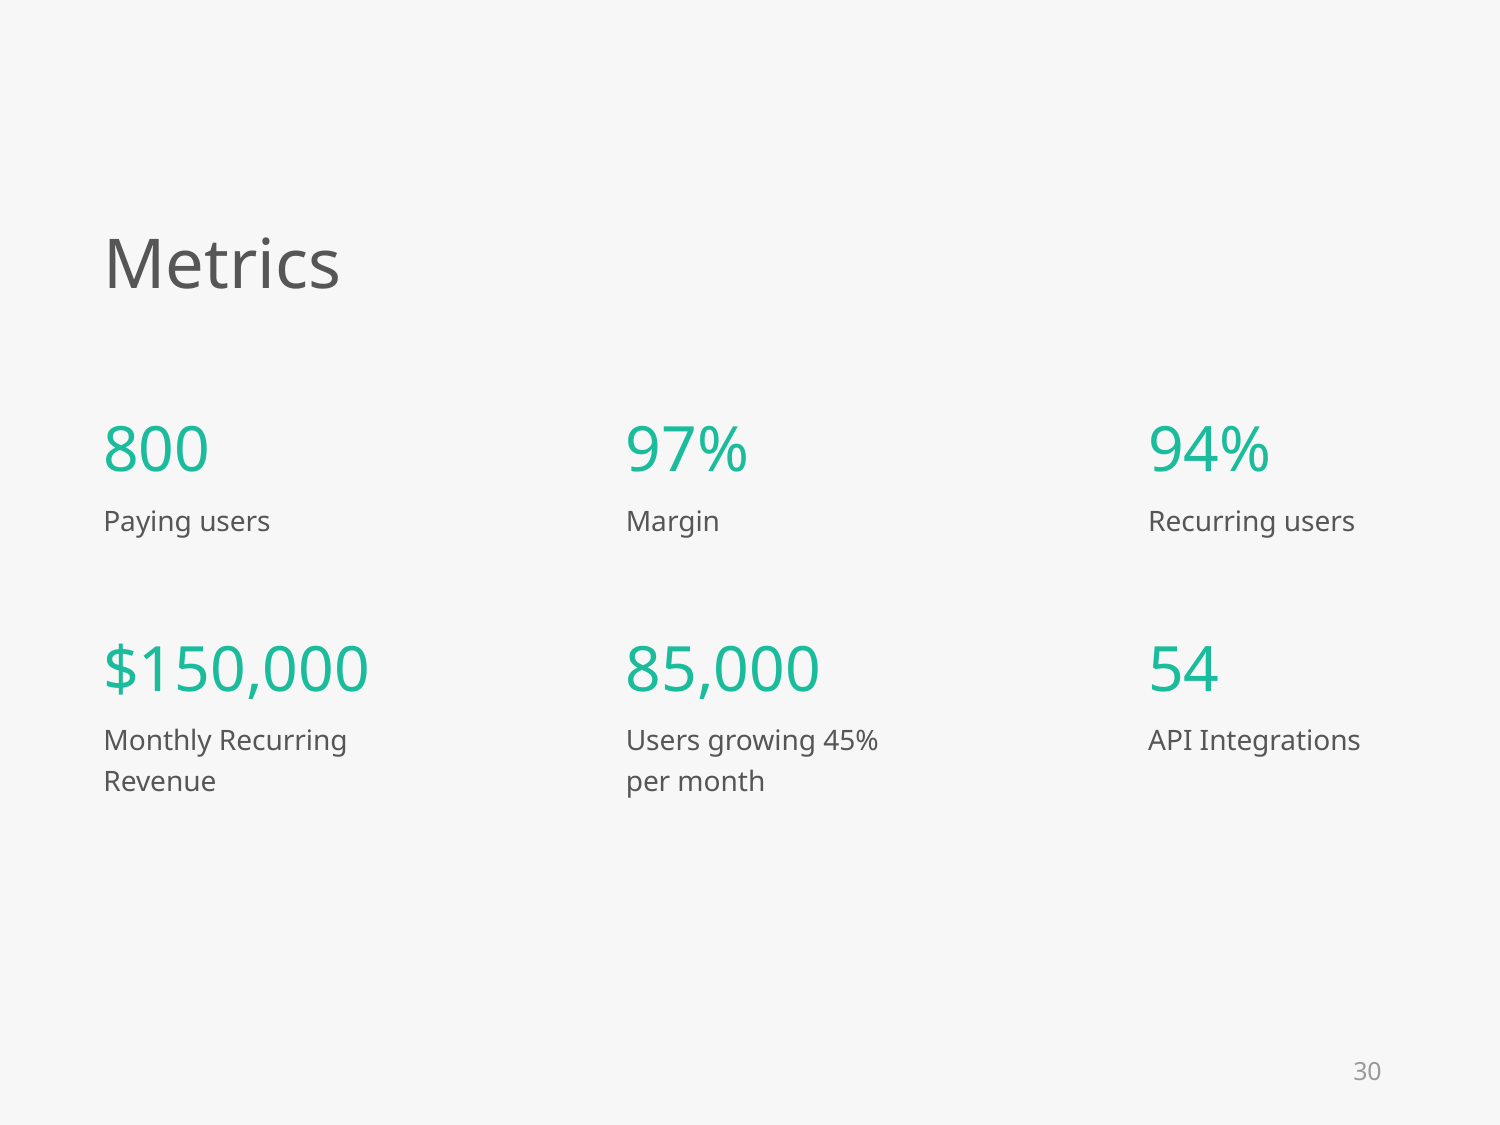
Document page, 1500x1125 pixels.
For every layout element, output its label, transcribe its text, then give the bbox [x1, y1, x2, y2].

list Metrics [103, 221, 655, 312]
text_box API Integrations [1148, 708, 1436, 764]
text_box Monthly Recurring Revenue [103, 708, 392, 805]
slide_number 30 [1059, 1042, 1397, 1103]
text_box 800 [103, 401, 392, 488]
text_box Recurring users [1148, 488, 1436, 545]
text_box Paying users [103, 488, 392, 545]
text_box 54 [1148, 621, 1436, 708]
text_box 97% [625, 401, 914, 488]
text_box 94% [1148, 401, 1436, 488]
text_box Margin [625, 488, 914, 545]
text_box 85,000 [625, 621, 914, 708]
text_box $150,000 [103, 621, 392, 708]
text_box Users growing 45% per month [625, 708, 914, 805]
